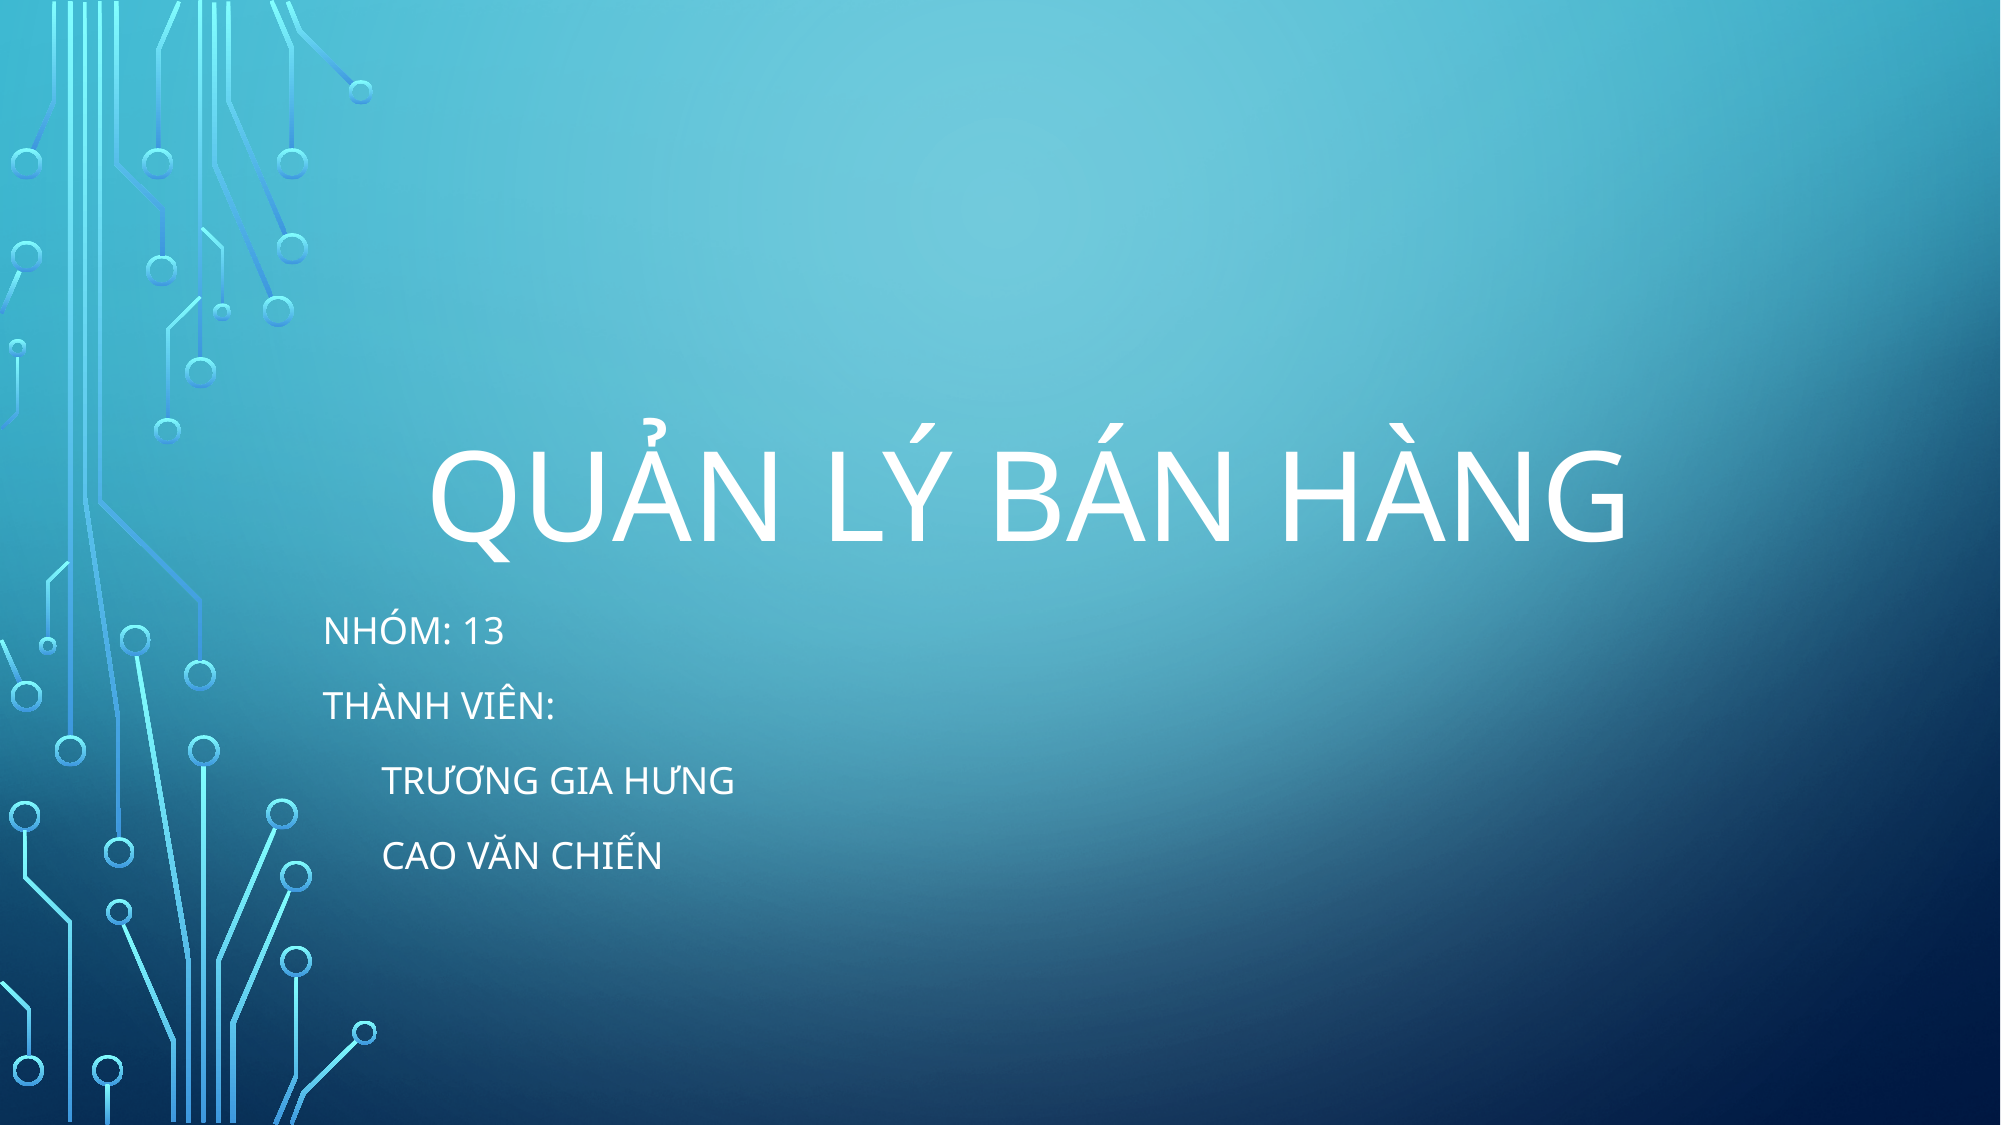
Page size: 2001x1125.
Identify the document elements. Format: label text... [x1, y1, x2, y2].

title Quản lý Bán hàng [307, 184, 1750, 576]
subtitle Nhóm: 13 Thành viên: trương gia hưng Cao Văn chiến [307, 590, 1750, 863]
